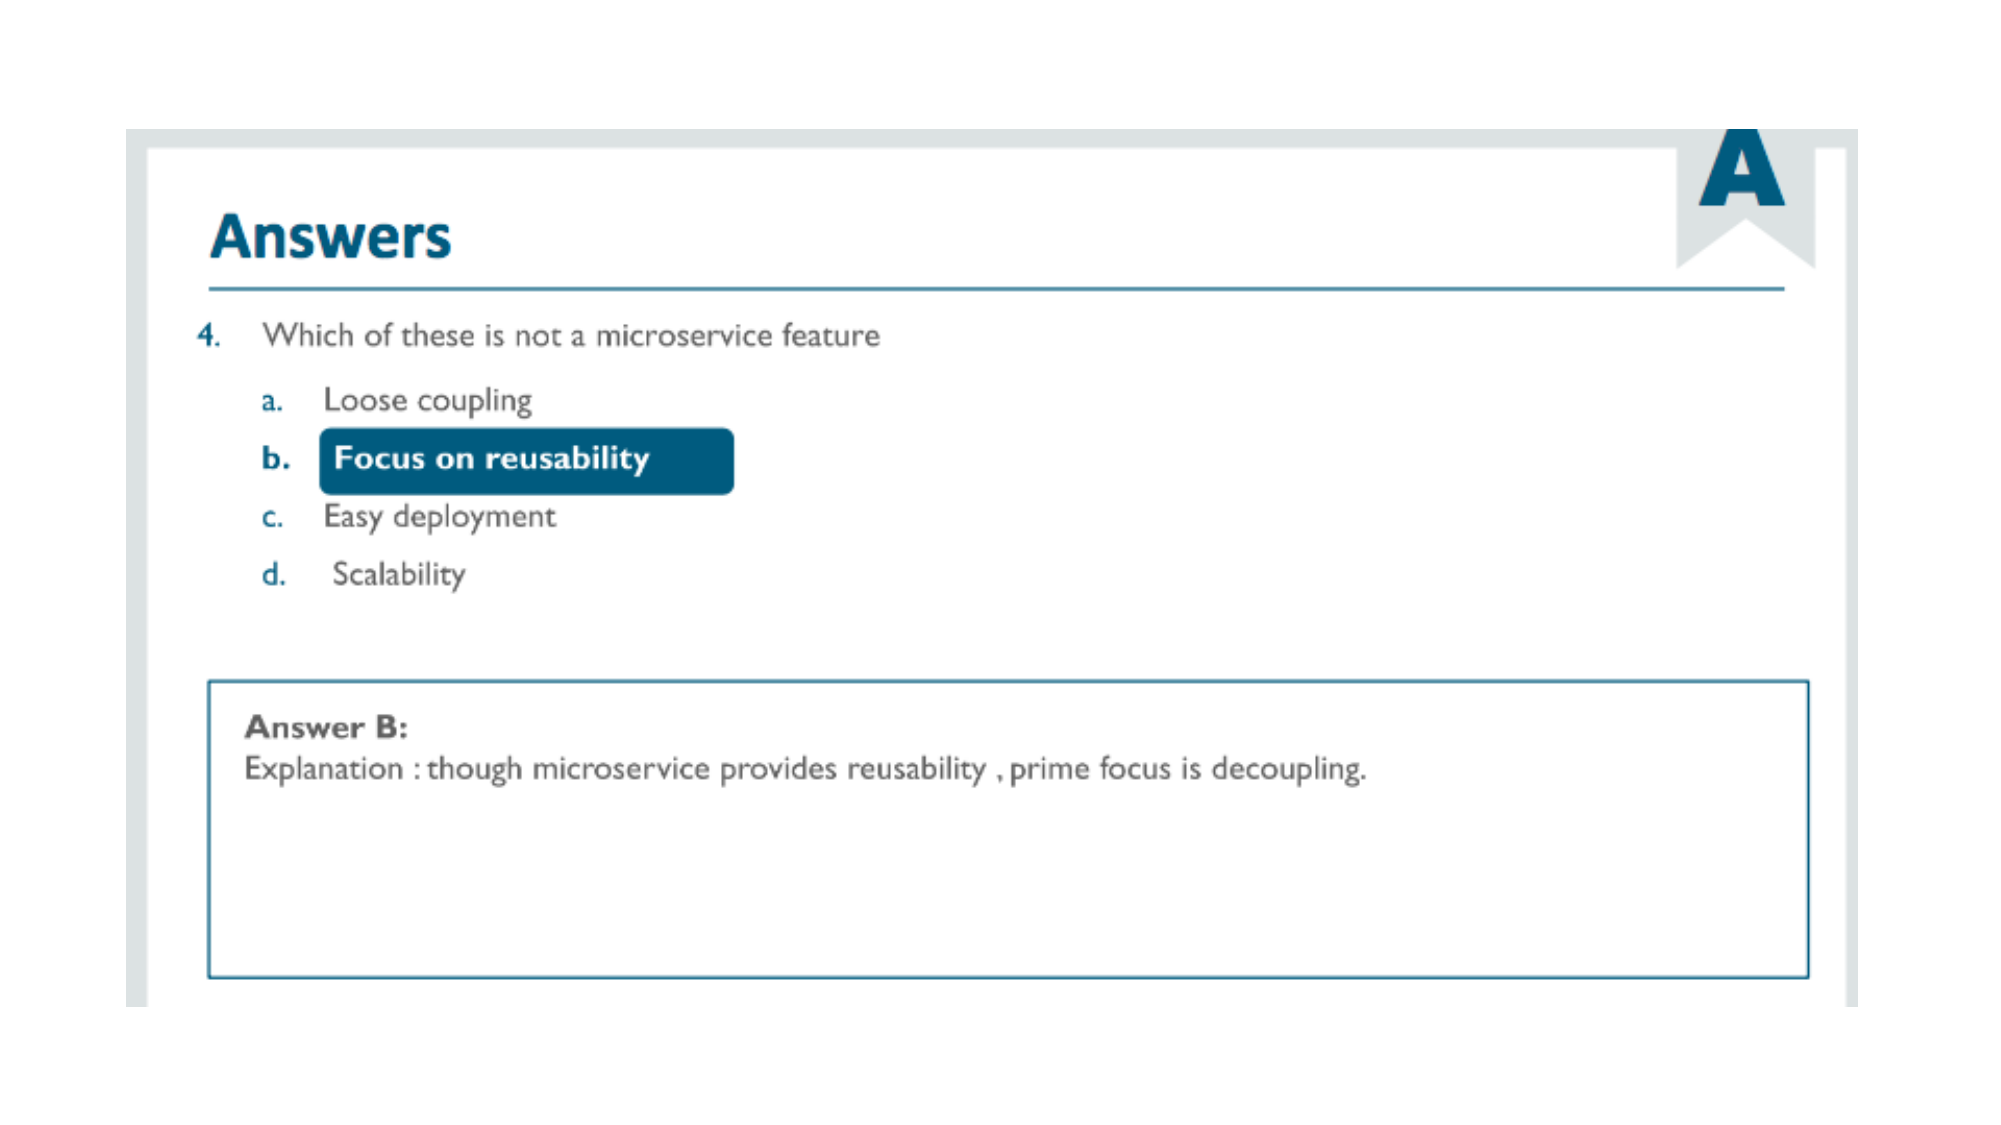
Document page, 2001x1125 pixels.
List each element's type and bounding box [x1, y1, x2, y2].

list [126, 129, 1858, 1007]
